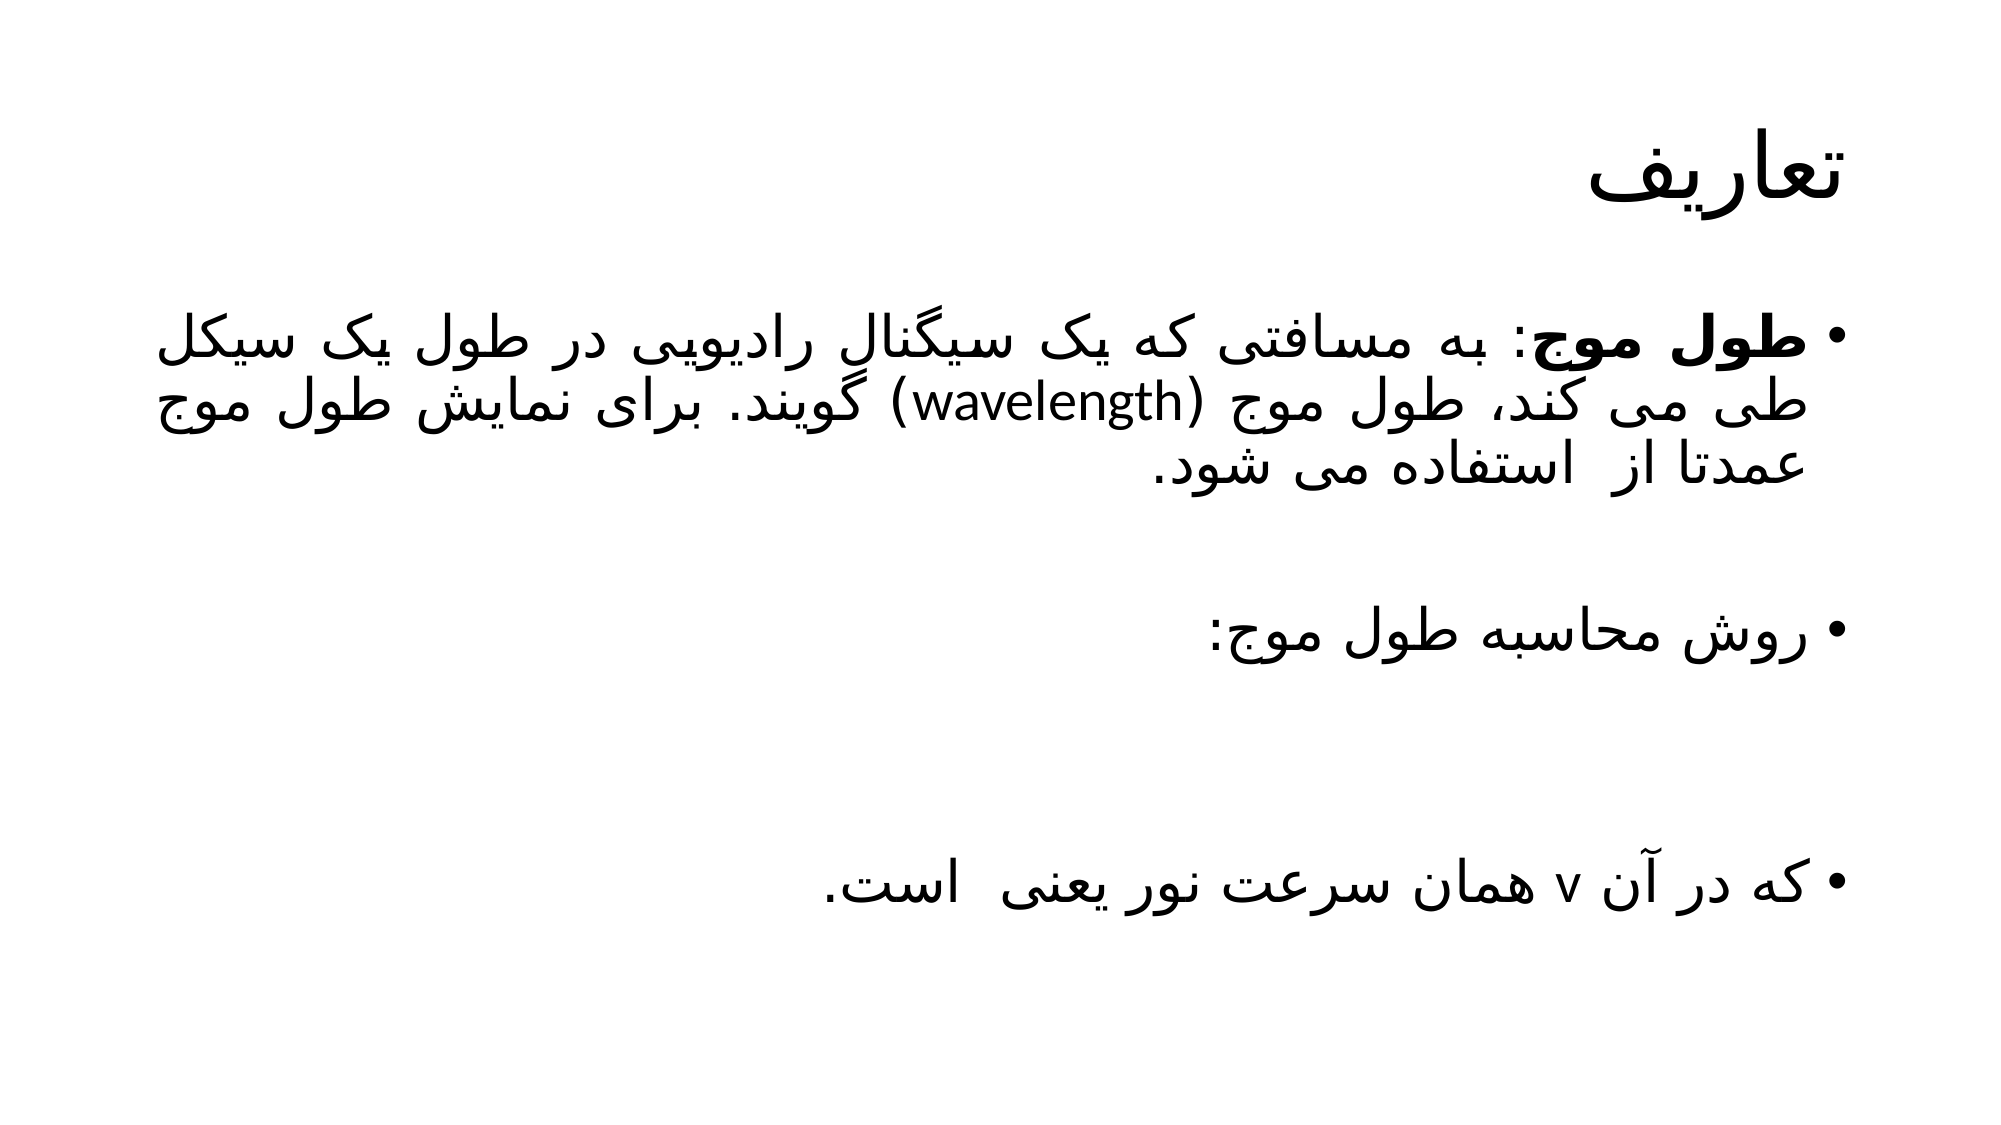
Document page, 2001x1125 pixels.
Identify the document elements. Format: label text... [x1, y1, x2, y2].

title تعاریف [137, 59, 1863, 278]
